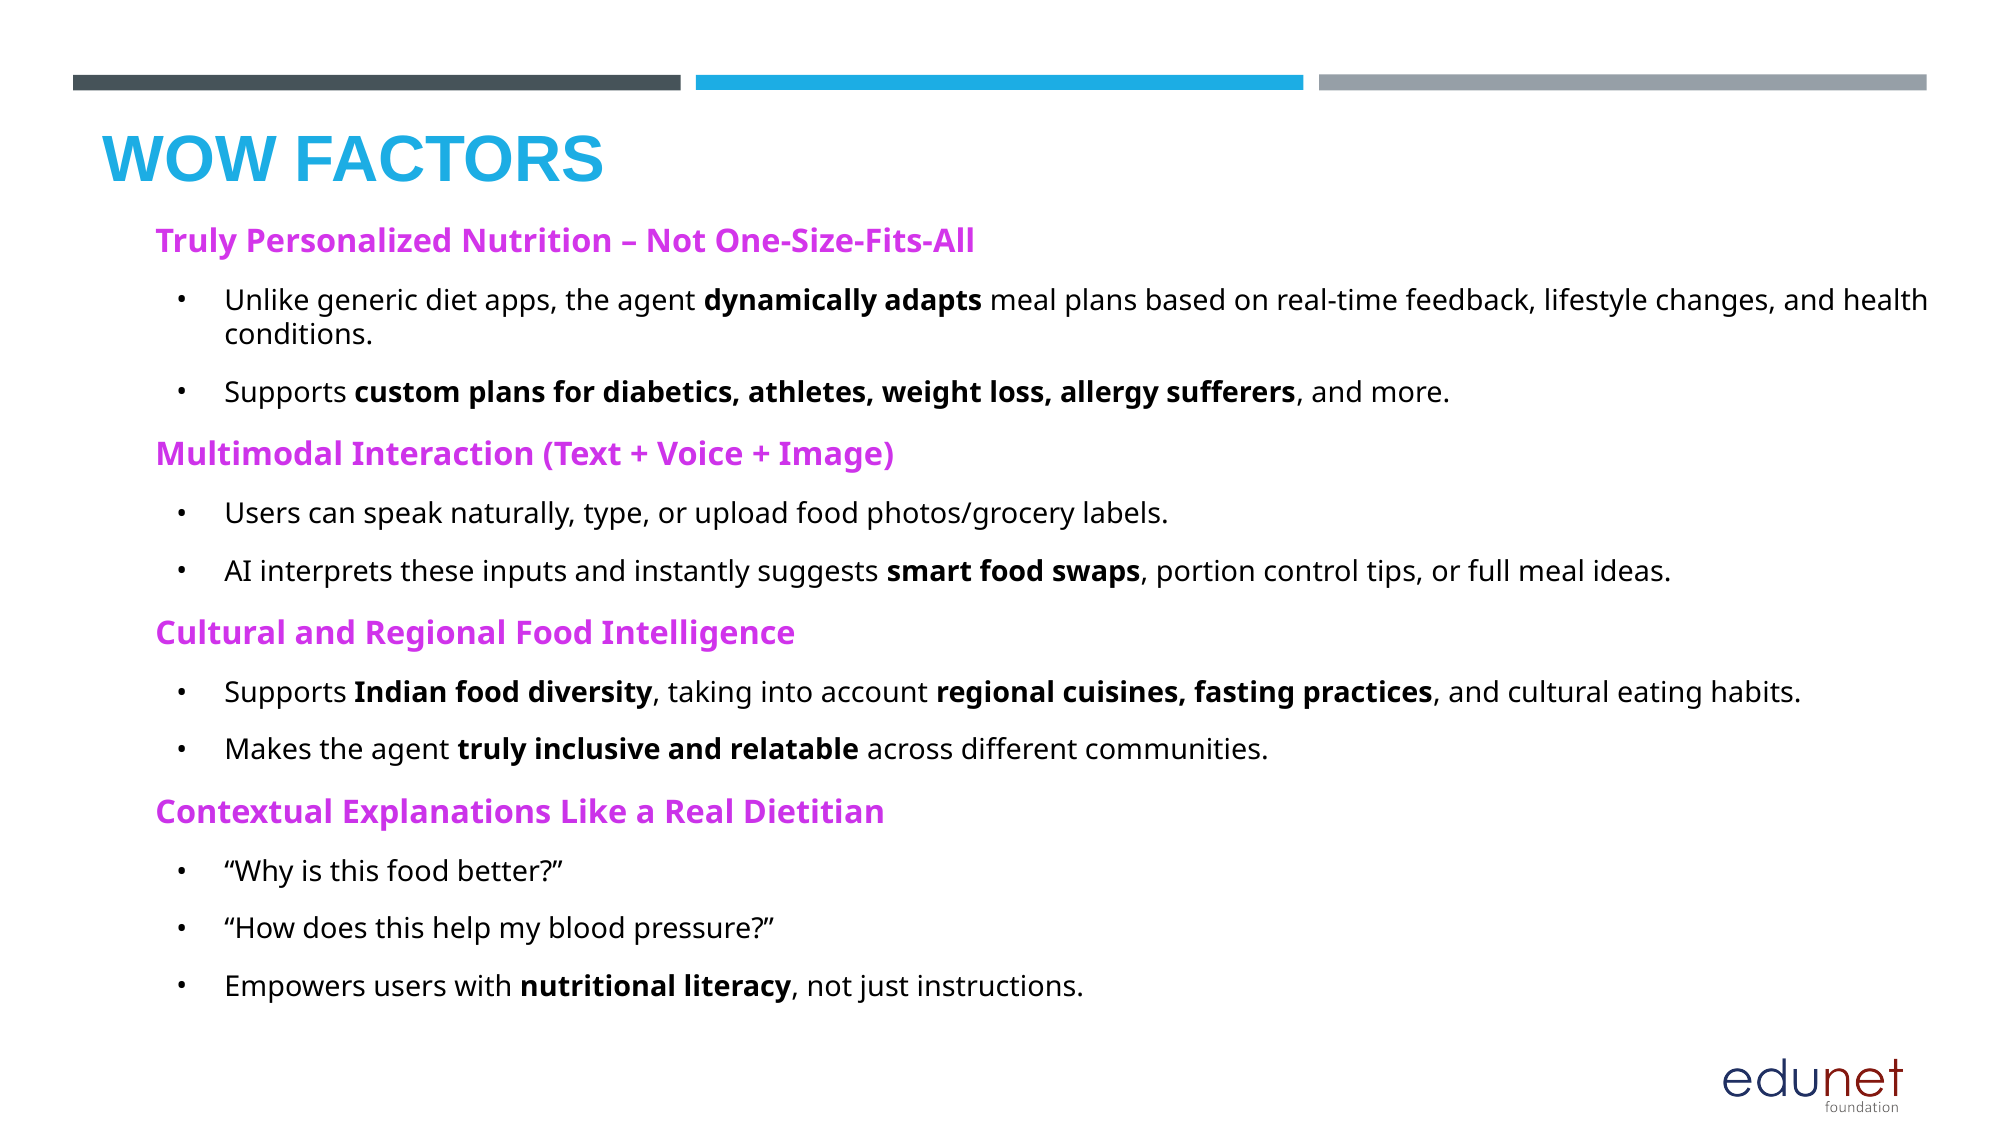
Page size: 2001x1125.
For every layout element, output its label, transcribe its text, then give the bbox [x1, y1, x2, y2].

picture [1719, 1056, 1905, 1116]
title Wow factors [94, 114, 1906, 203]
list Truly Personalized Nutrition – Not One-Size-Fits-All Unlike generic diet apps, the agent dynamically adapts meal plans based on real-time feedback, lifestyle changes, and health conditions. Supports custom plans for diabetics, athletes, weight loss, allergy sufferers, and more. Multimodal Interaction (Text + Voice + Image) Users can speak naturally, type, or upload food photos/grocery labels. AI interprets these inputs and instantly suggests smart food swaps, portion control tips, or full meal ideas. Cultural and Regional Food Intelligence Supports Indian food diversity, taking into account regional cuisines, fasting practices, and cultural eating habits. Makes the agent truly inclusive and relatable across different communities. Contextual Explanations Like a Real Dietitian “Why is this food better?” “How does this help my blood pressure?” Empowers users with nutritional literacy, not just instructions. [147, 226, 1958, 995]
